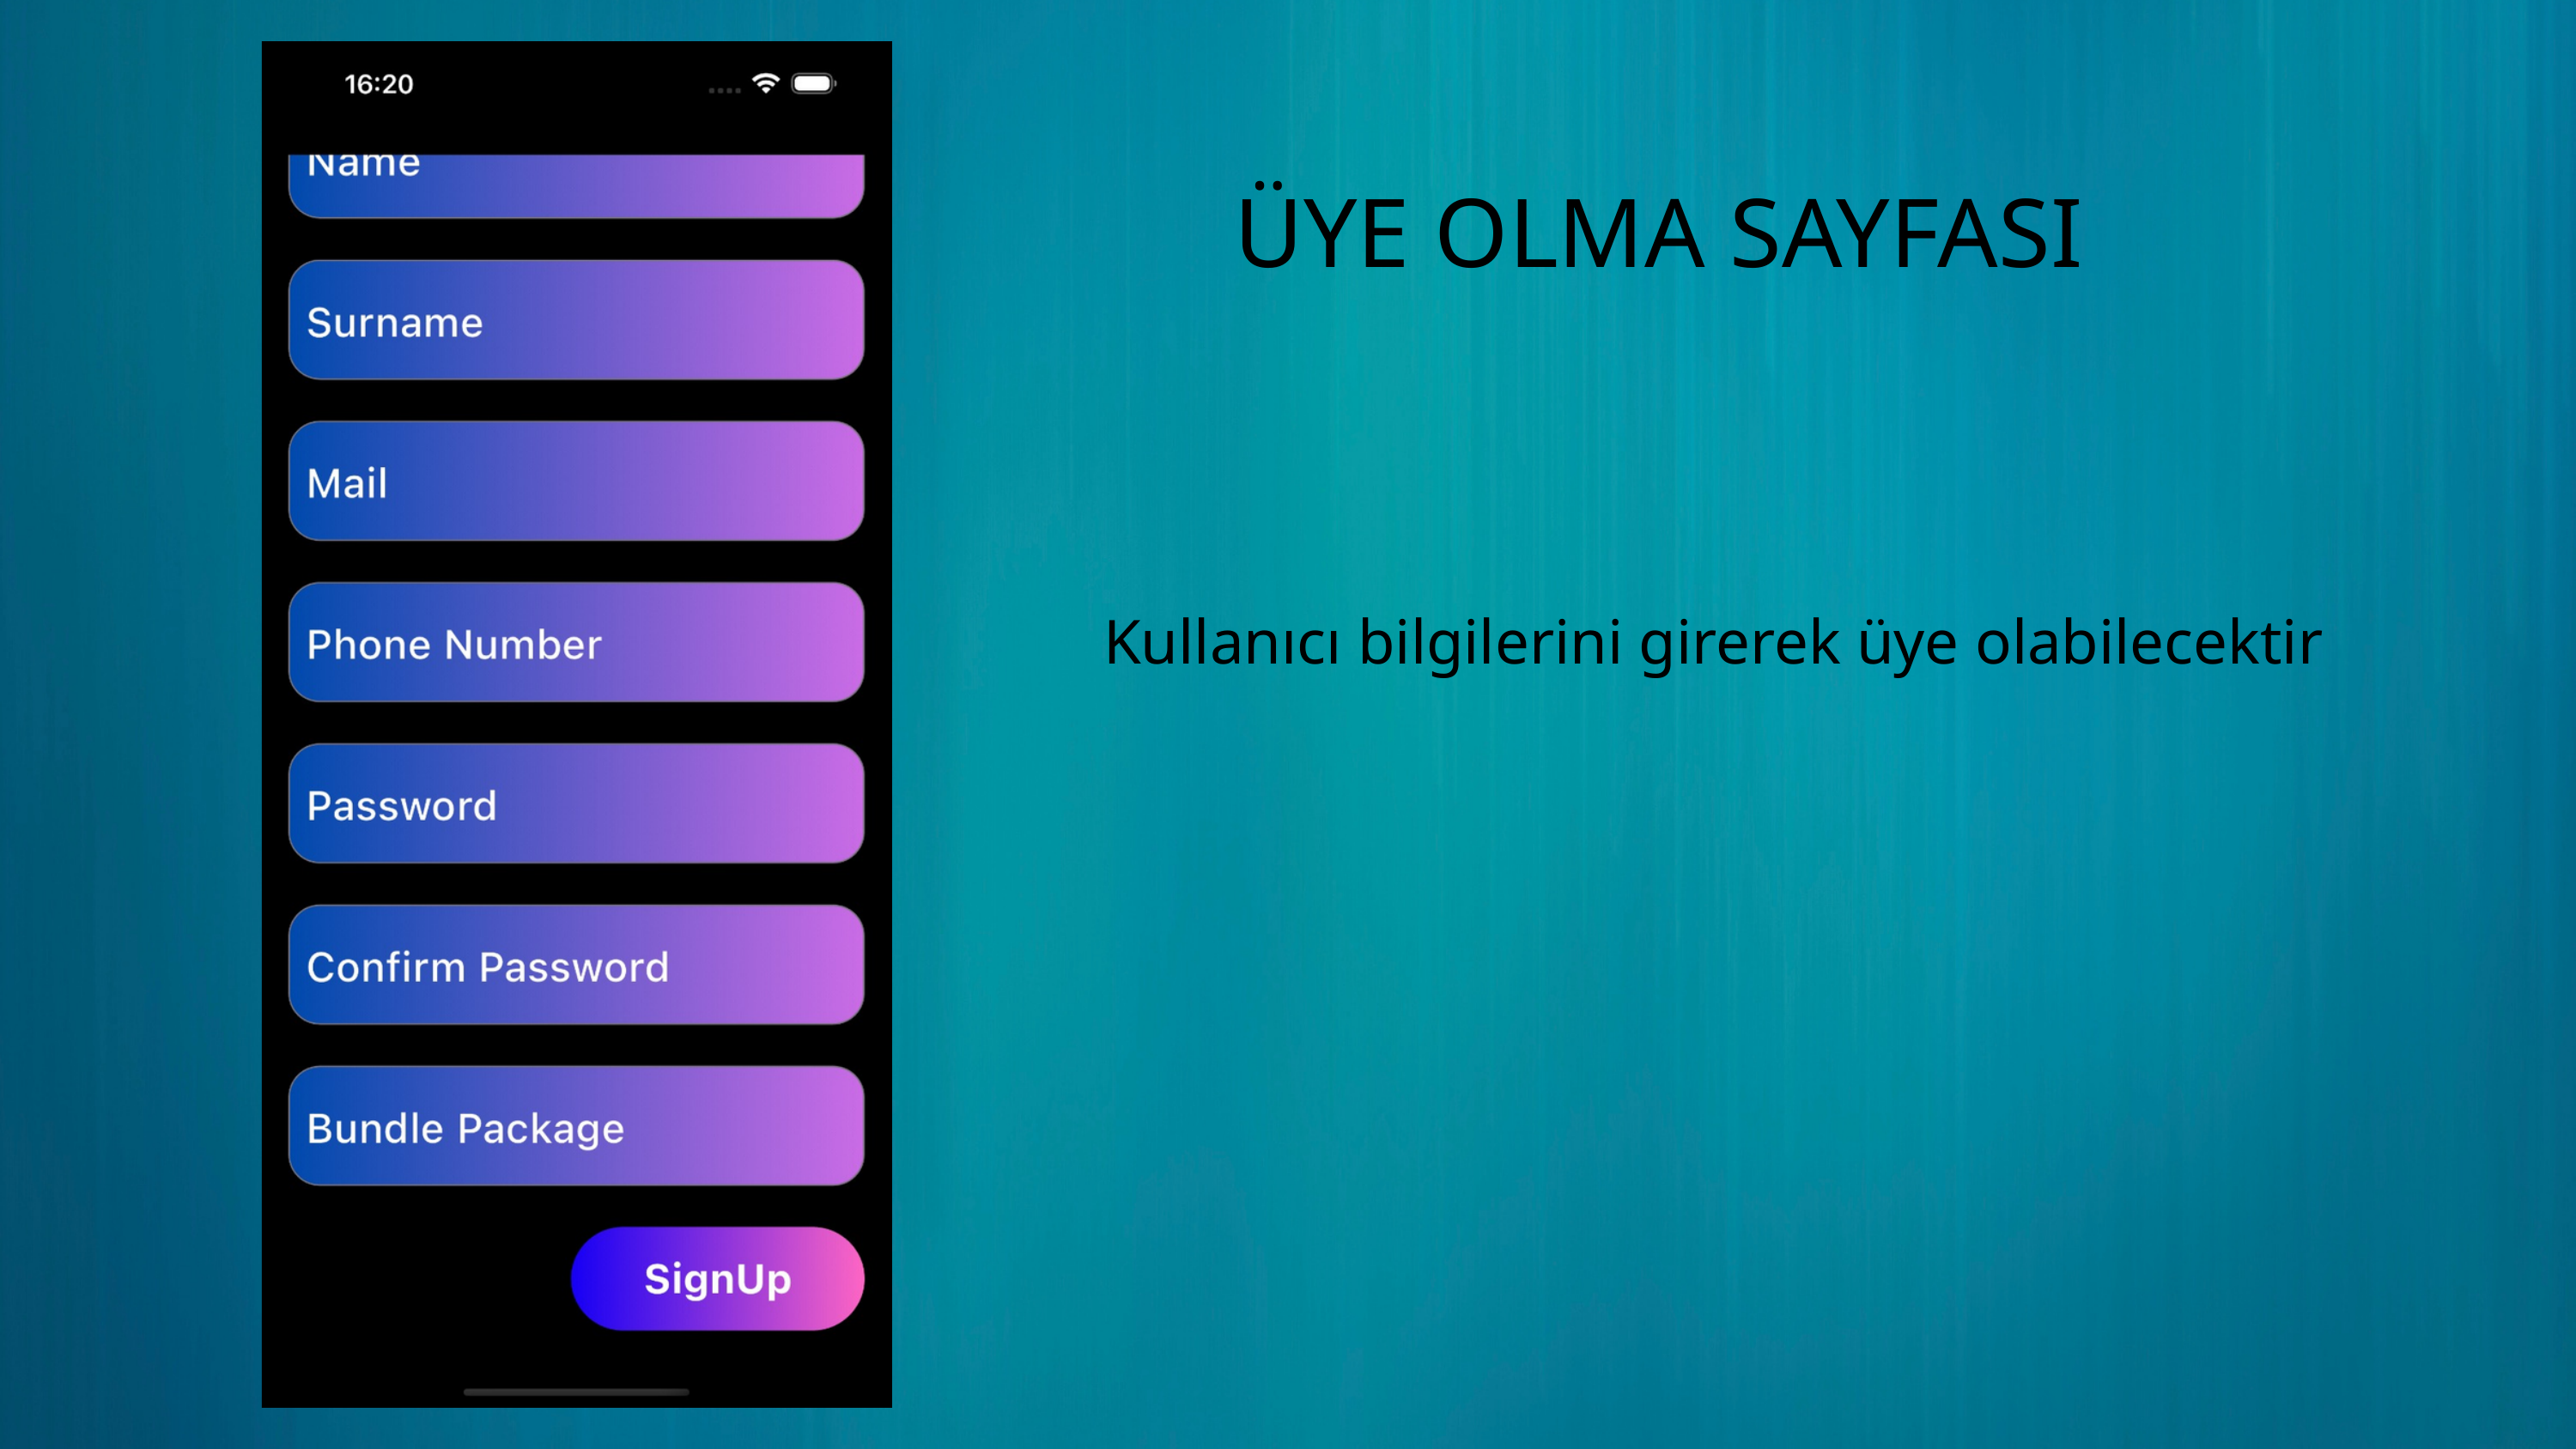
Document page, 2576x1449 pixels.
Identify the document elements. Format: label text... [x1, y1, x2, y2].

text_box Kullanıcı bilgilerini girerek üye olabilecektir [1086, 591, 2358, 676]
text_box ÜYE OLMA SAYFASI [1022, 154, 2320, 287]
text_box [0, 0, 2576, 1449]
text_box [261, 41, 892, 1408]
